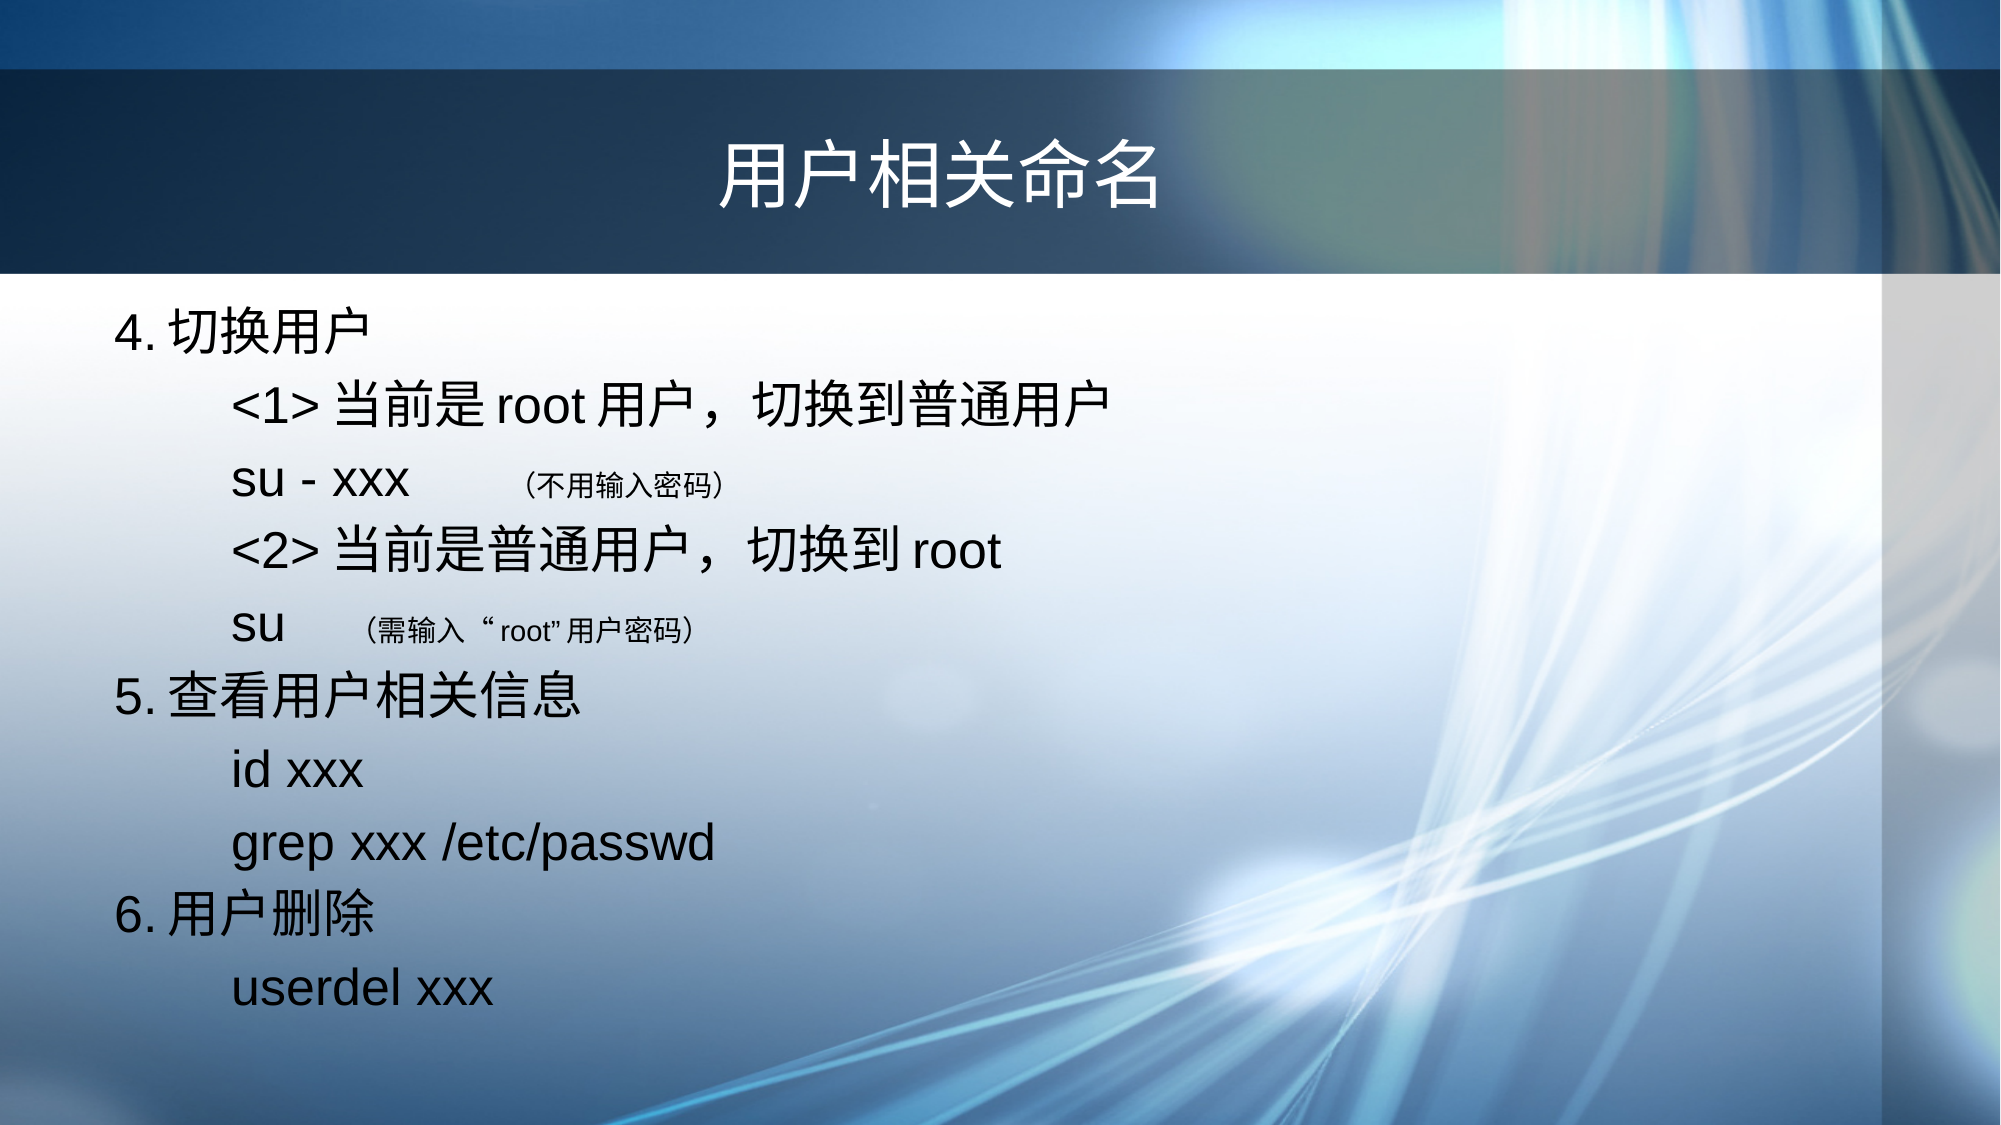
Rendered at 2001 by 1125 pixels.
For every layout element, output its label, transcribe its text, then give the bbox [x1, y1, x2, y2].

picture [0, 0, 2001, 1125]
list 4.切换用户 <1>当前是root用户，切换到普通用户 su - xxx （不用输入密码） <2>当前是普通用户，切换到root su （需输入“root”用户密码） 5.查看用户相关信息 id xxx grep xxx /etc/passwd 6.用户删除 userdel xxx [99, 290, 1901, 1024]
title 用户相关命名 [102, 66, 1903, 280]
